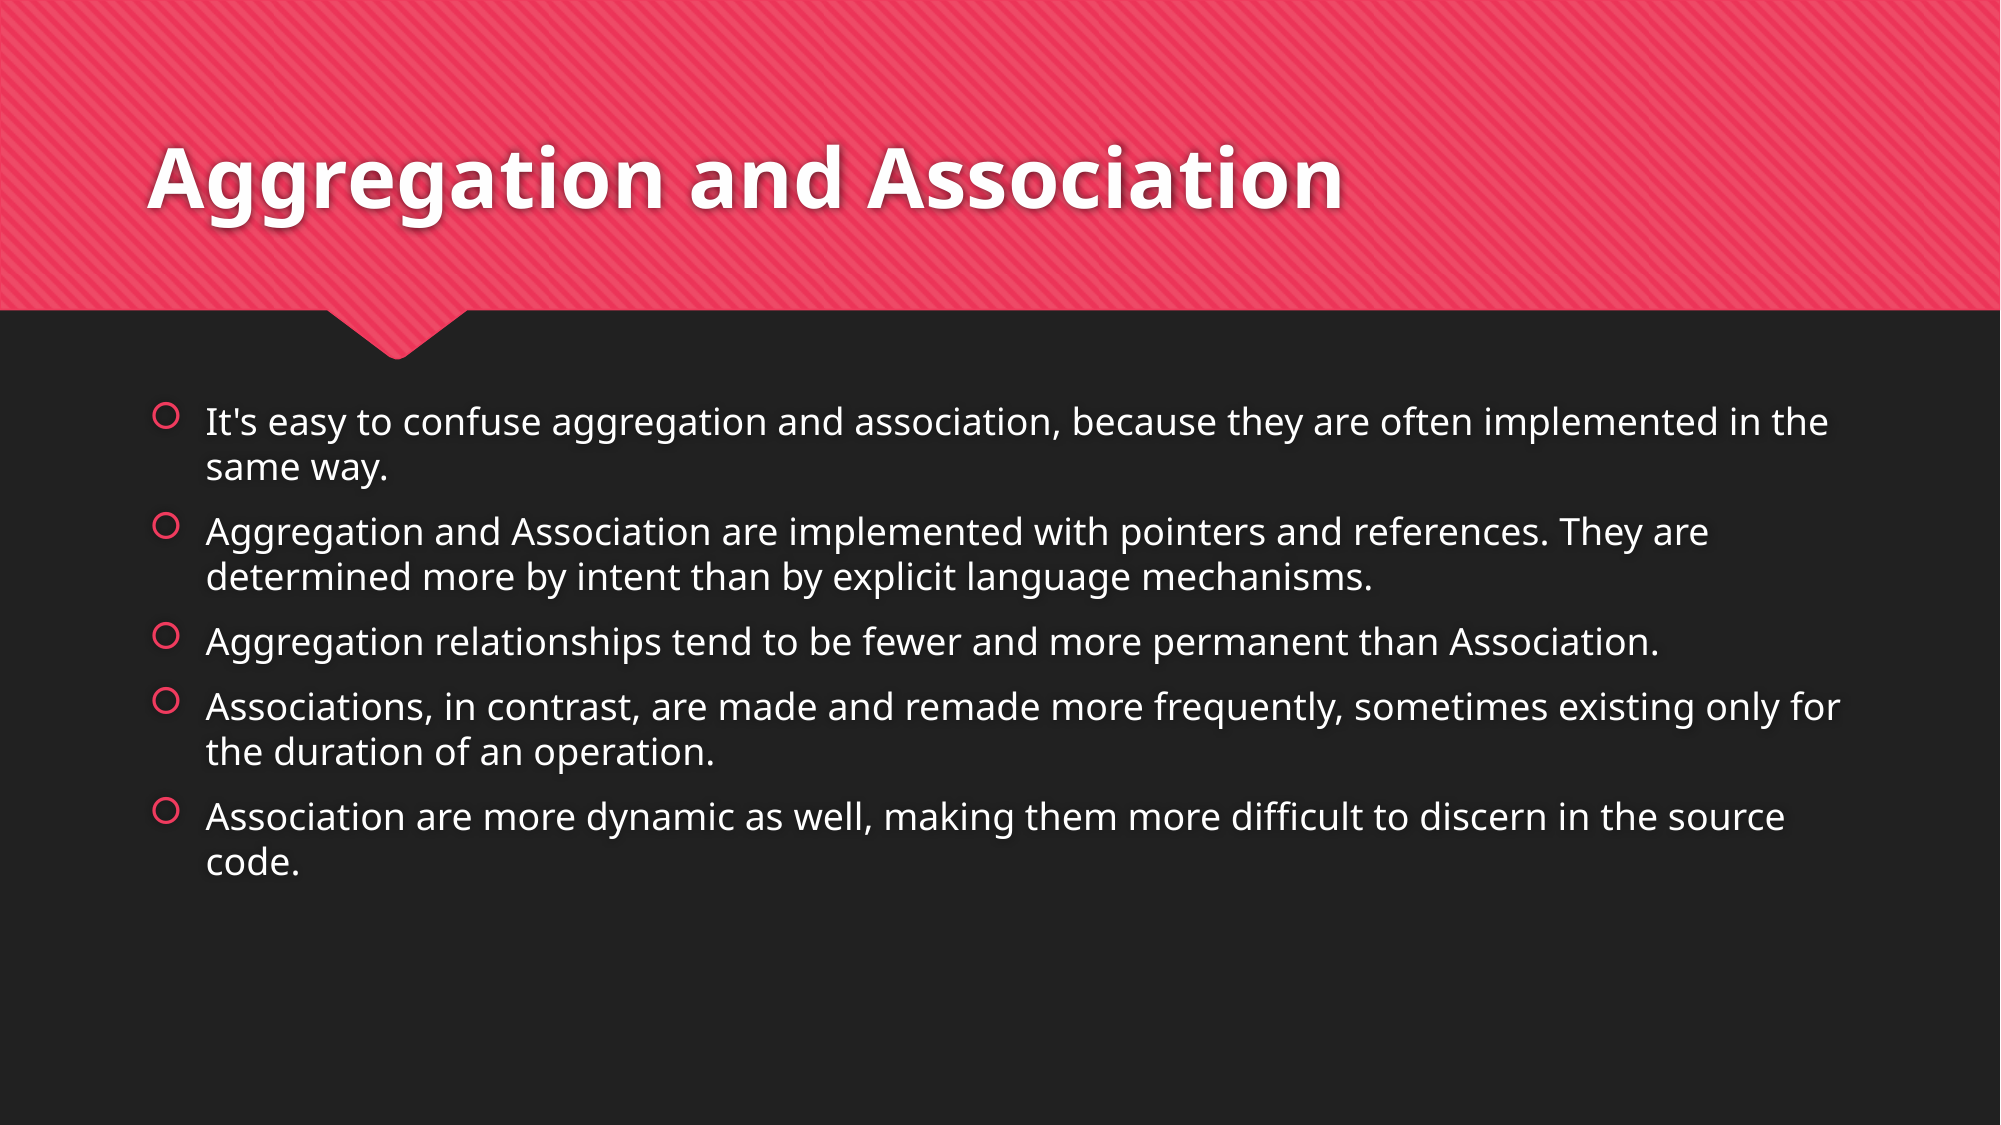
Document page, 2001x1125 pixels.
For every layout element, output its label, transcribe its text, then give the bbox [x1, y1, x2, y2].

list It's easy to confuse aggregation and association, because they are often implemented in the same way. Aggregation and Association are implemented with pointers and references. They are determined more by intent than by explicit language mechanisms. Aggregation relationships tend to be fewer and more permanent than Association. Associations, in contrast, are made and remade more frequently, sometimes existing only for the duration of an operation. Association are more dynamic as well, making them more difficult to discern in the source code. [134, 364, 1866, 962]
title Aggregation and Association [132, 73, 1868, 233]
